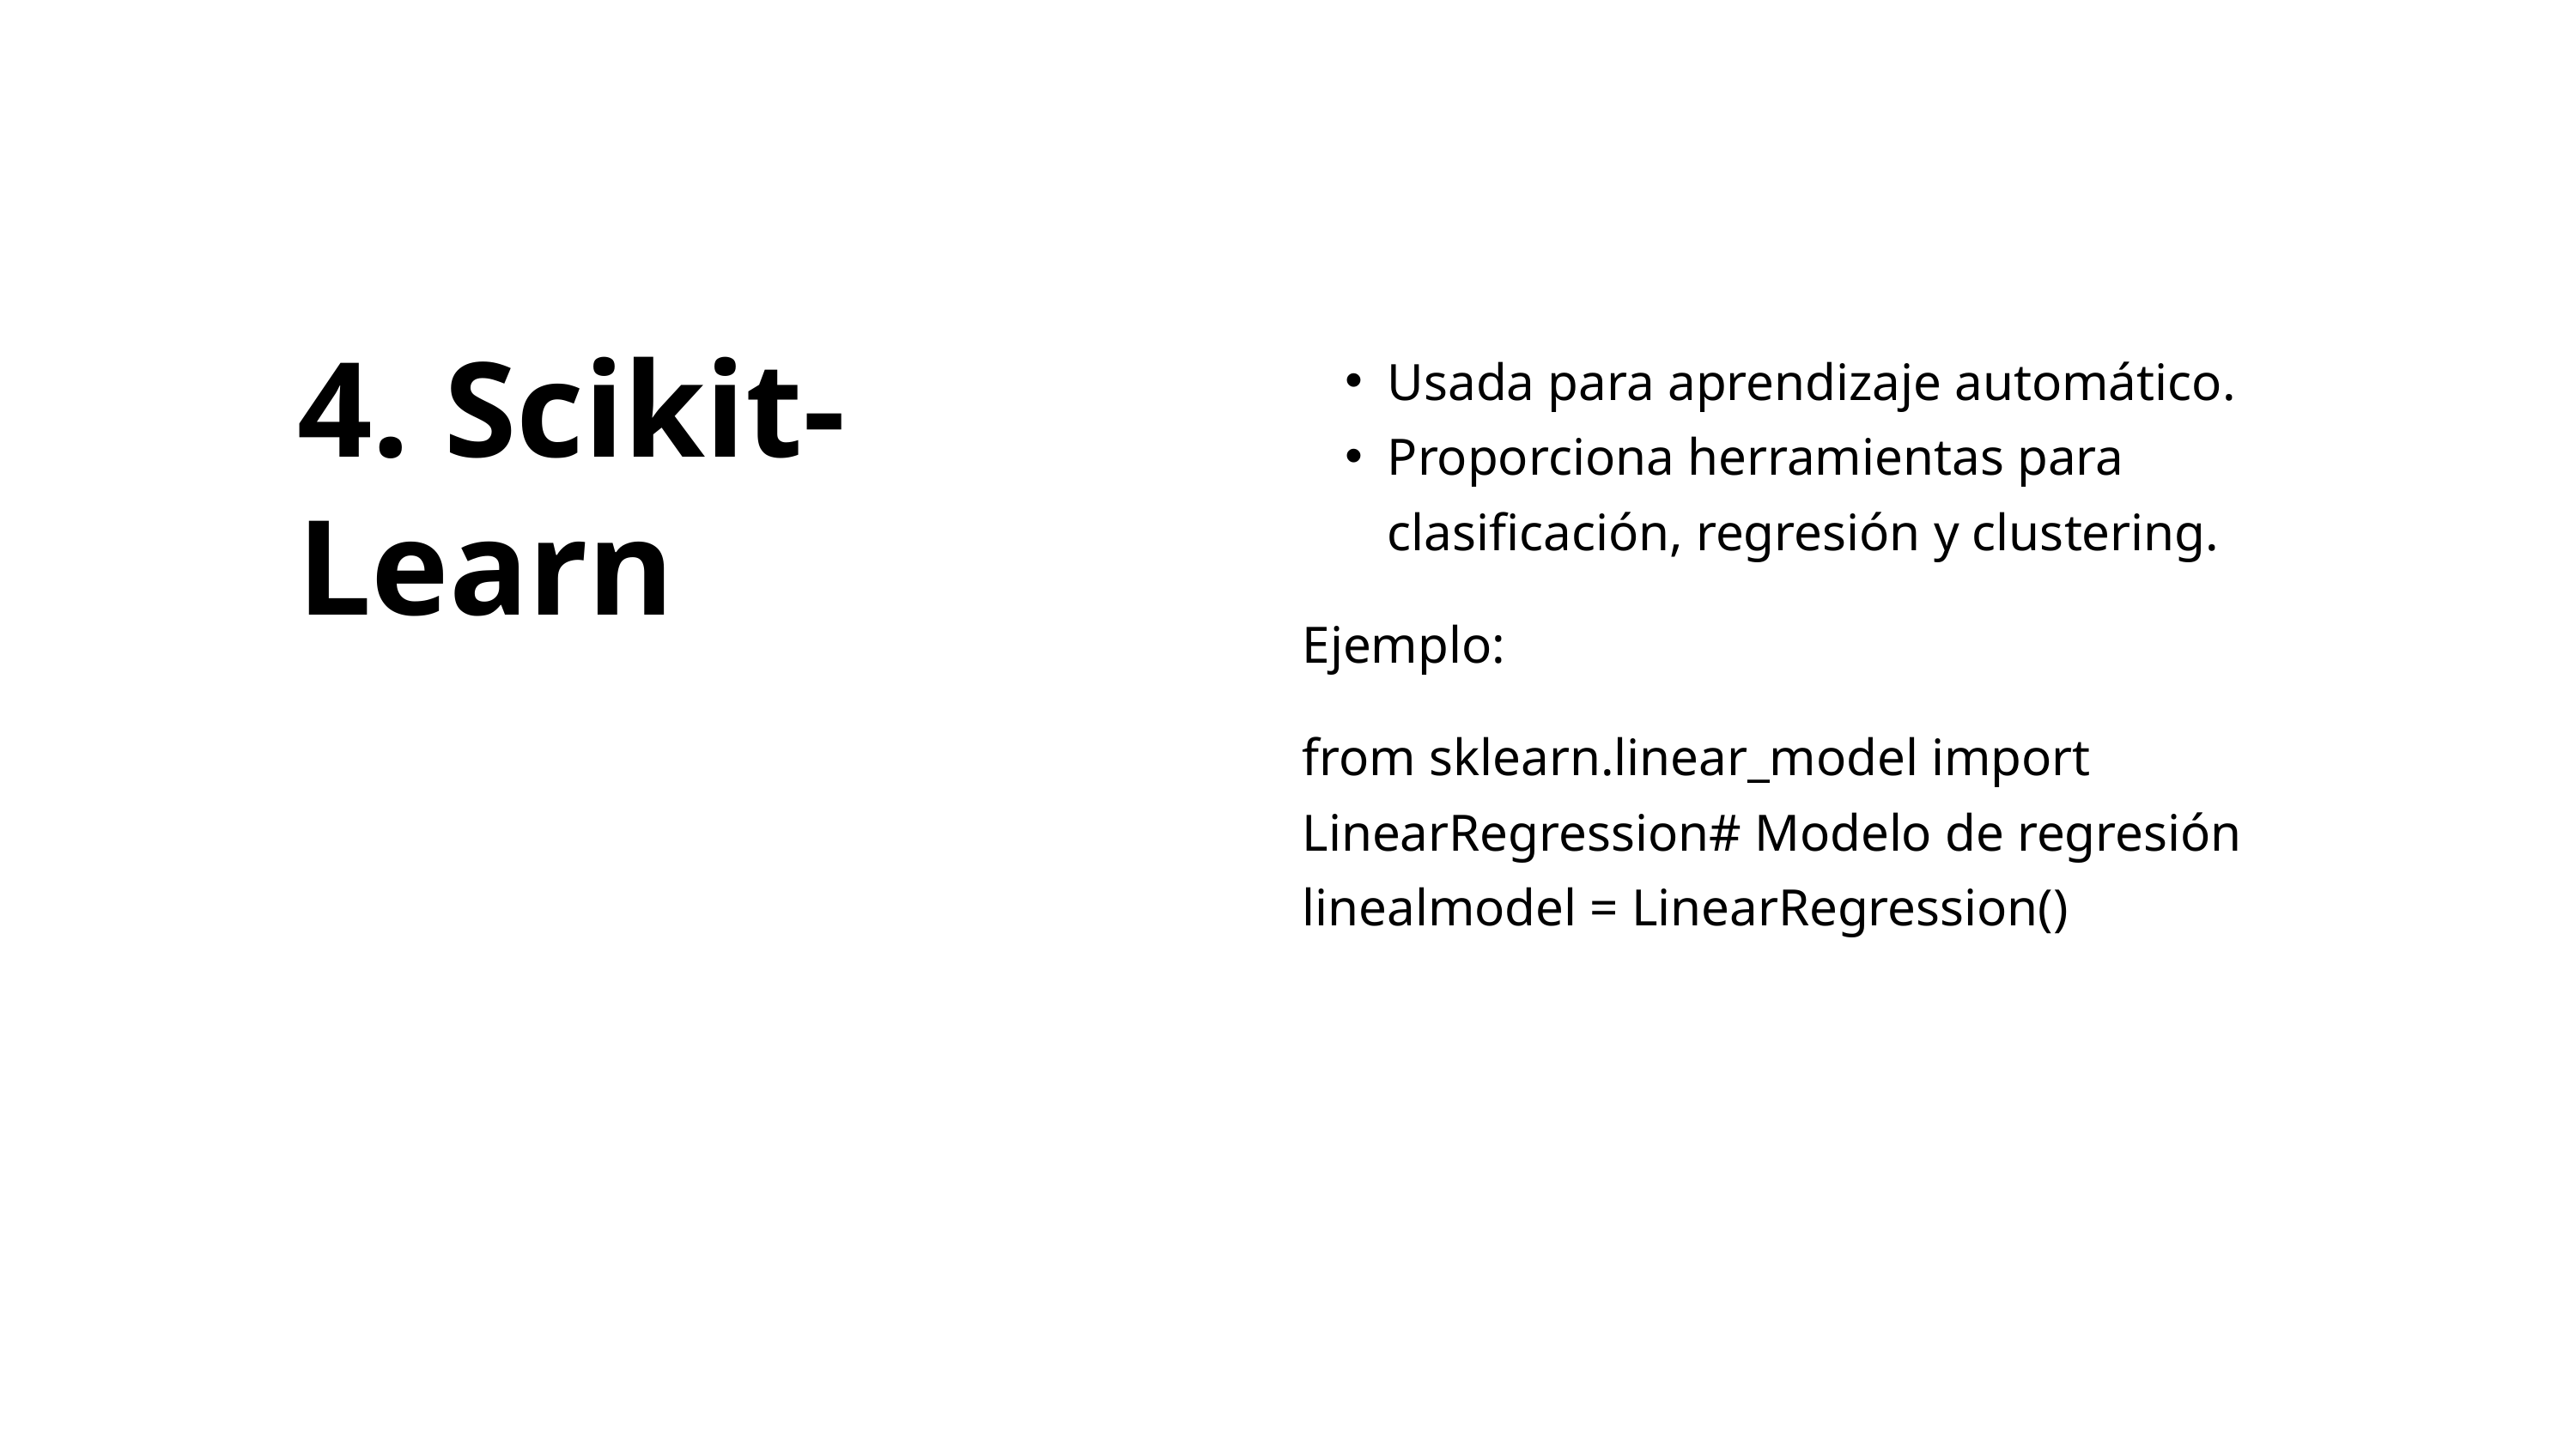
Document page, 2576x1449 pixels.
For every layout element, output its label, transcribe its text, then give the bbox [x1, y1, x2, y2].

text_box Usada para aprendizaje automático. Proporciona herramientas para clasificación, regresión y clustering. Ejemplo: from sklearn.linear_model import LinearRegression# Modelo de regresión linealmodel = LinearRegression() [1302, 335, 2279, 937]
text_box 4. Scikit-Learn [297, 325, 1072, 642]
